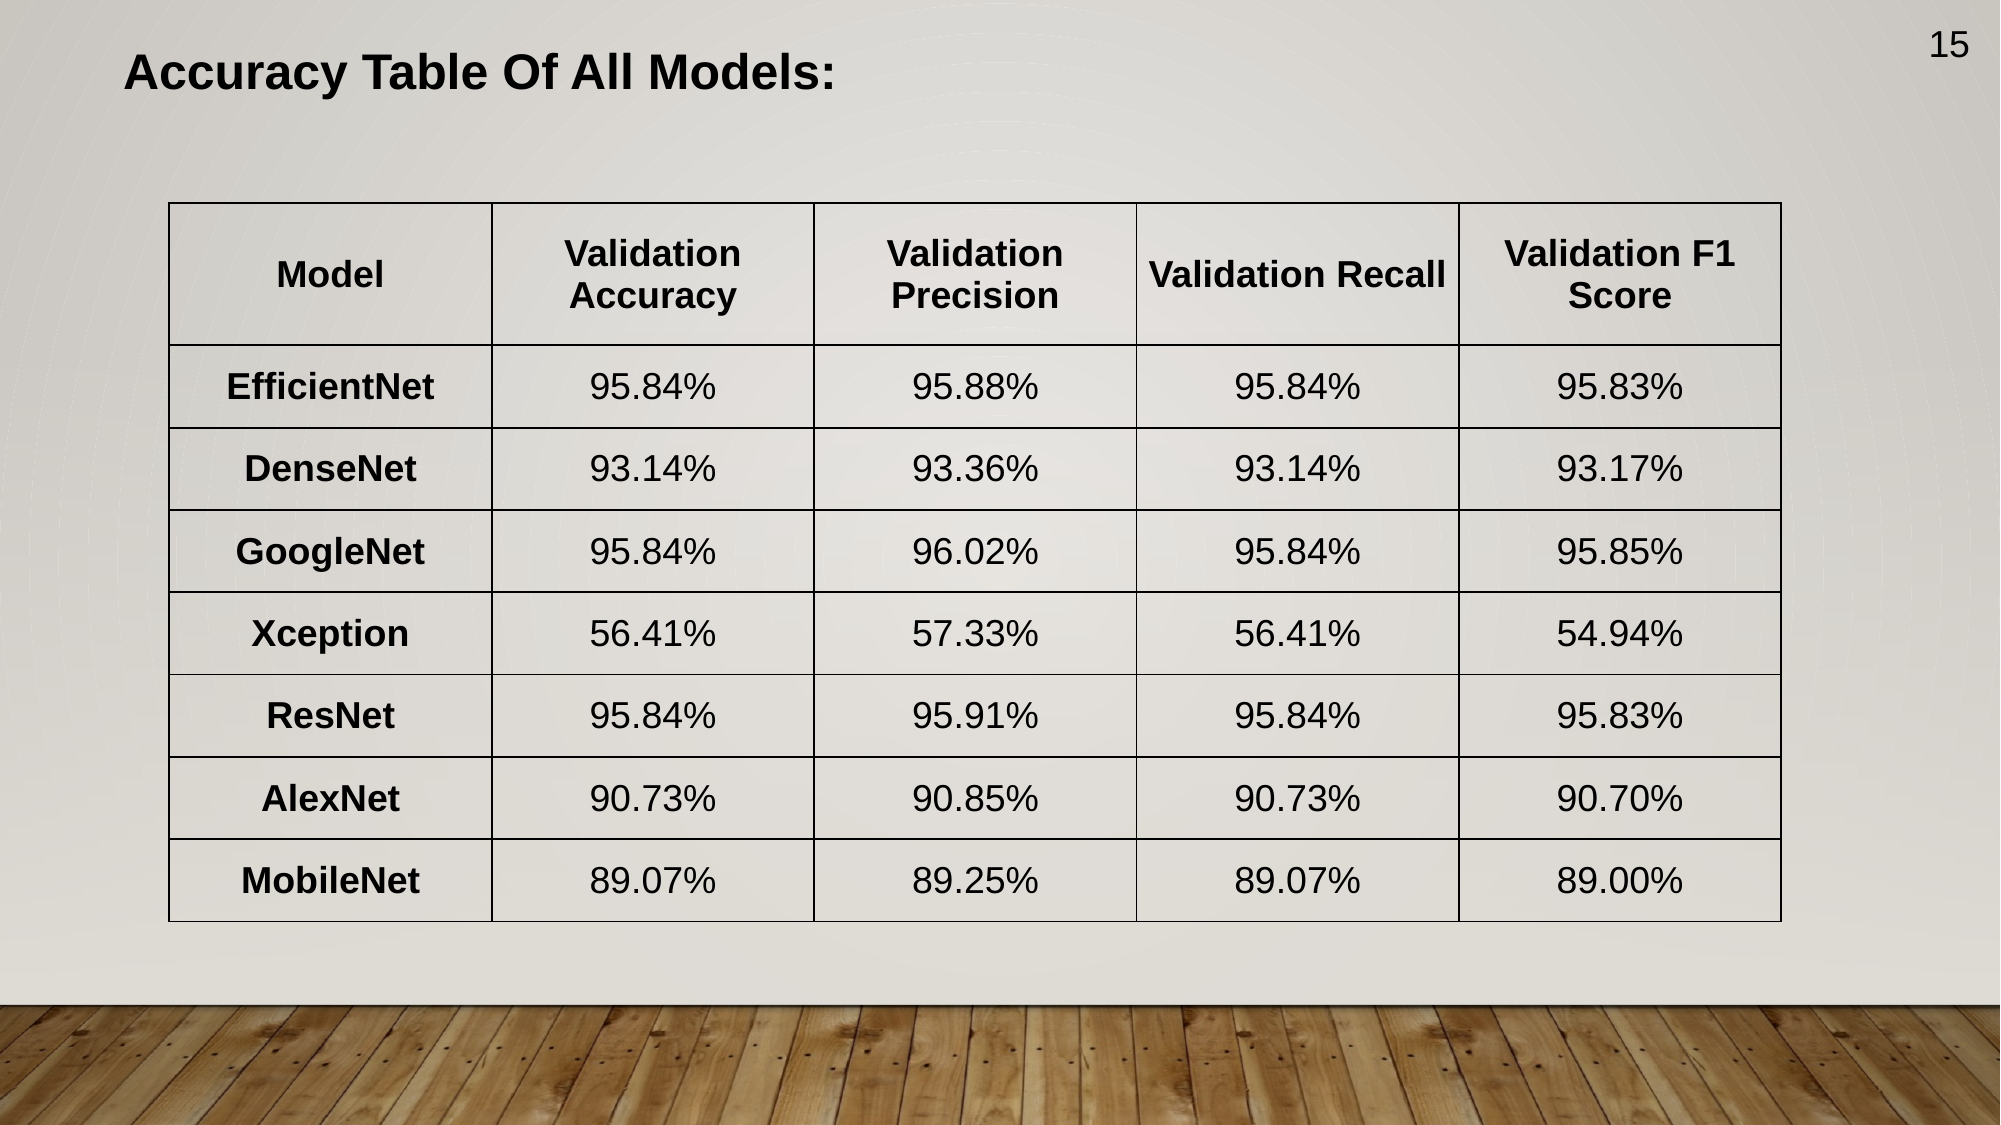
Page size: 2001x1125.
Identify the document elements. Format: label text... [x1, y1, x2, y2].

table_cell 93.17% [1460, 429, 1780, 509]
table_cell 89.25% [815, 840, 1136, 921]
table_cell GoogleNet [170, 511, 491, 591]
table_cell 89.07% [1137, 840, 1458, 921]
table_cell 93.36% [815, 429, 1136, 509]
table_header Validation F1 Score [1460, 204, 1780, 344]
table_cell 95.83% [1460, 346, 1780, 427]
table_cell 54.94% [1460, 593, 1780, 674]
slide_number 15 [1918, 12, 1978, 71]
table_cell 95.91% [815, 675, 1136, 756]
table_cell 56.41% [1137, 593, 1458, 674]
table_cell 90.73% [493, 758, 813, 838]
table_cell EfficientNet [170, 346, 491, 427]
table_cell 93.14% [493, 429, 813, 509]
table_header Validation Accuracy [493, 204, 813, 344]
table_cell 95.84% [493, 511, 813, 591]
table_cell 95.83% [1460, 675, 1780, 756]
table_cell 95.84% [1137, 675, 1458, 756]
table_cell 96.02% [815, 511, 1136, 591]
table_cell AlexNet [170, 758, 491, 838]
table_cell 90.85% [815, 758, 1136, 838]
table_cell 95.84% [1137, 511, 1458, 591]
table_cell 57.33% [815, 593, 1136, 674]
table_header Validation Recall [1137, 204, 1458, 344]
table_cell DenseNet [170, 429, 491, 509]
table_cell 95.85% [1460, 511, 1780, 591]
picture [0, 1005, 2000, 1125]
table_cell 90.70% [1460, 758, 1780, 838]
table_cell 56.41% [493, 593, 813, 674]
table_cell 95.84% [493, 675, 813, 756]
table_cell MobileNet [170, 840, 491, 921]
table_cell 90.73% [1137, 758, 1458, 838]
table_cell ResNet [170, 675, 491, 756]
table_cell 89.07% [493, 840, 813, 921]
table_cell 95.84% [493, 346, 813, 427]
table_header Model [170, 204, 491, 344]
table_cell 95.84% [1137, 346, 1458, 427]
table_cell 93.14% [1137, 429, 1458, 509]
title Accuracy Table Of All Models: [115, 38, 1232, 142]
table_cell 89.00% [1460, 840, 1780, 921]
table_header Validation Precision [815, 204, 1136, 344]
table_cell Xception [170, 593, 491, 674]
table_cell 95.88% [815, 346, 1136, 427]
